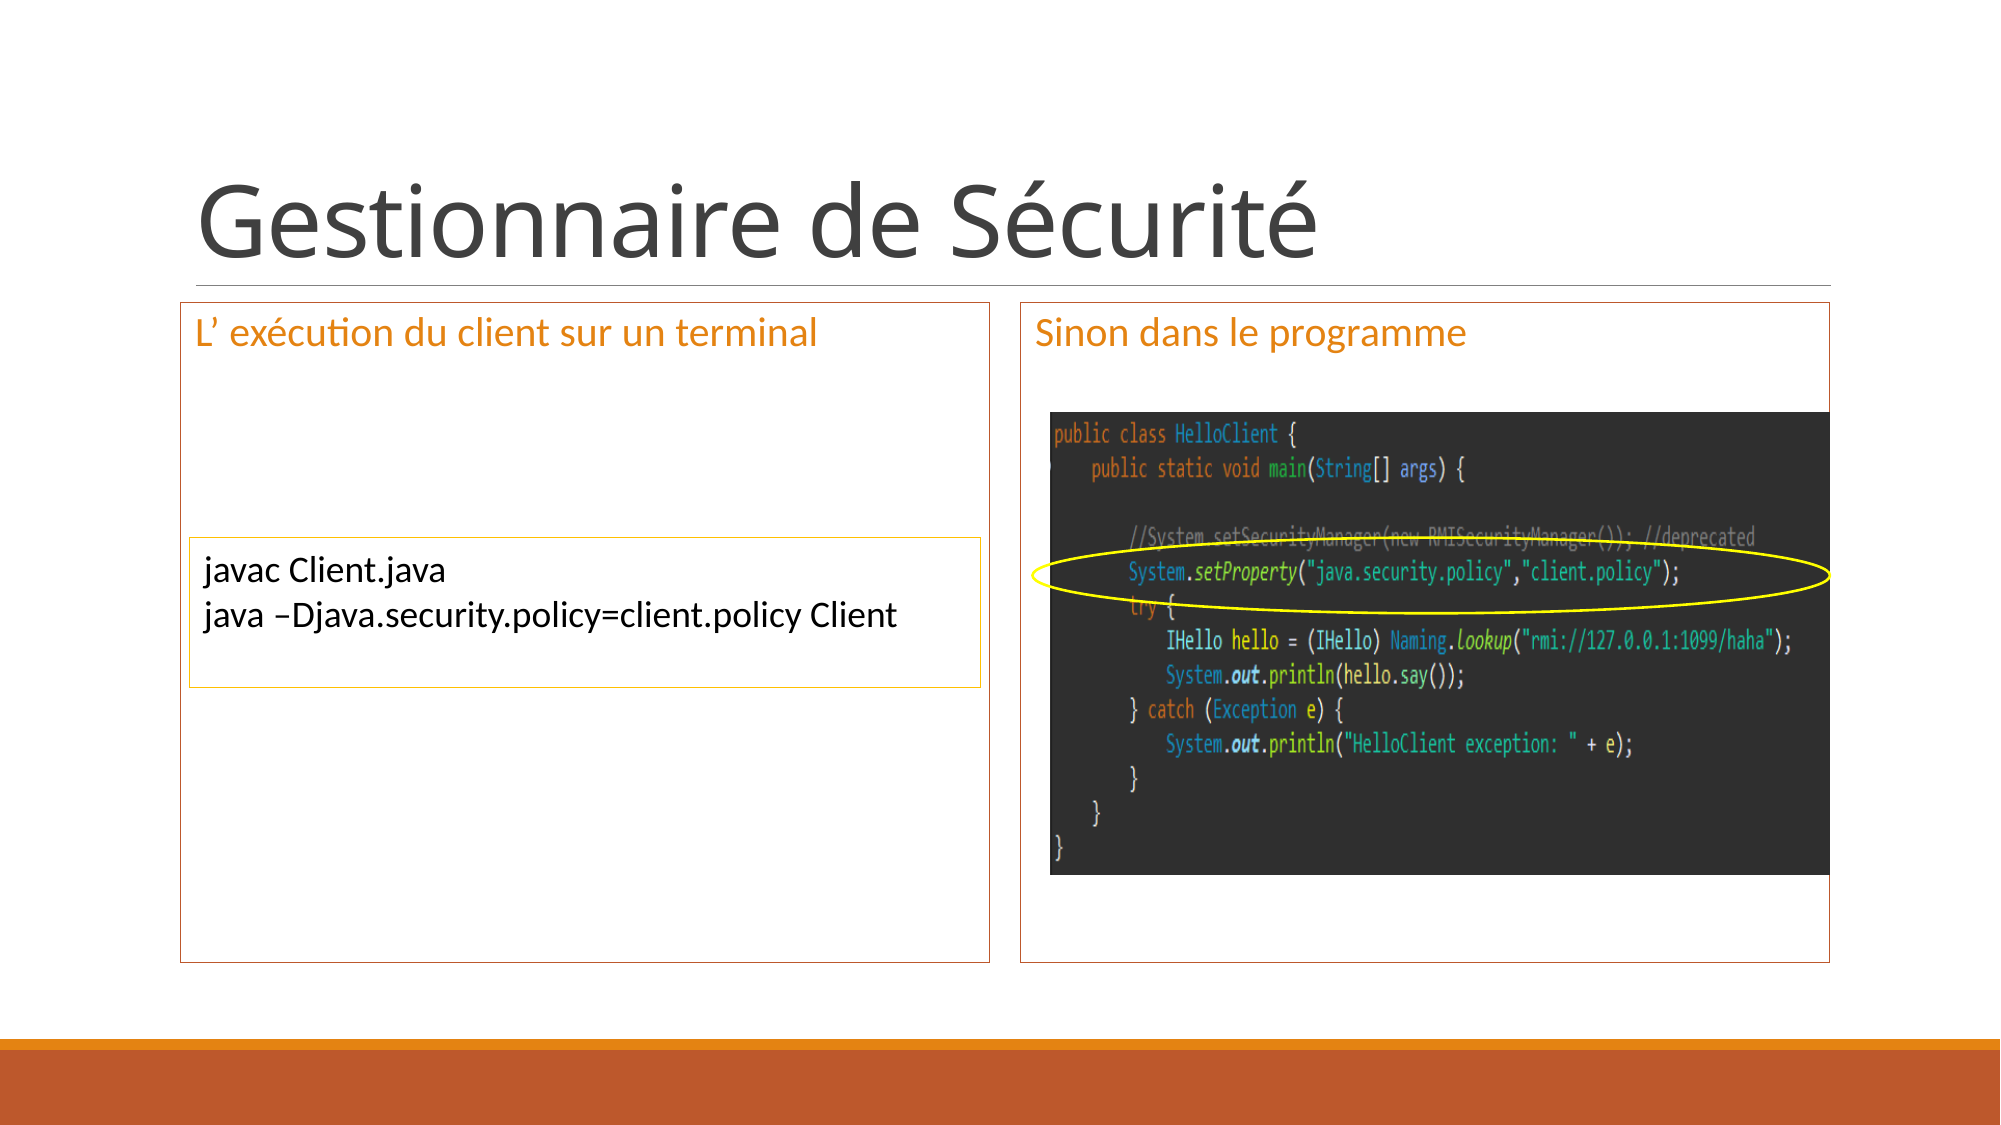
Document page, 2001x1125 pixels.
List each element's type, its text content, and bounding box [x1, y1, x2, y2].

text_box [1031, 564, 1046, 587]
text_box javac Client.java java –Djava.security.policy=client.policy Client [189, 537, 981, 688]
picture [1049, 412, 1831, 876]
list L’ exécution du client sur un terminal [180, 302, 990, 963]
title Gestionnaire de Sécurité [180, 47, 1830, 285]
list Sinon dans le programme [1020, 302, 1830, 963]
